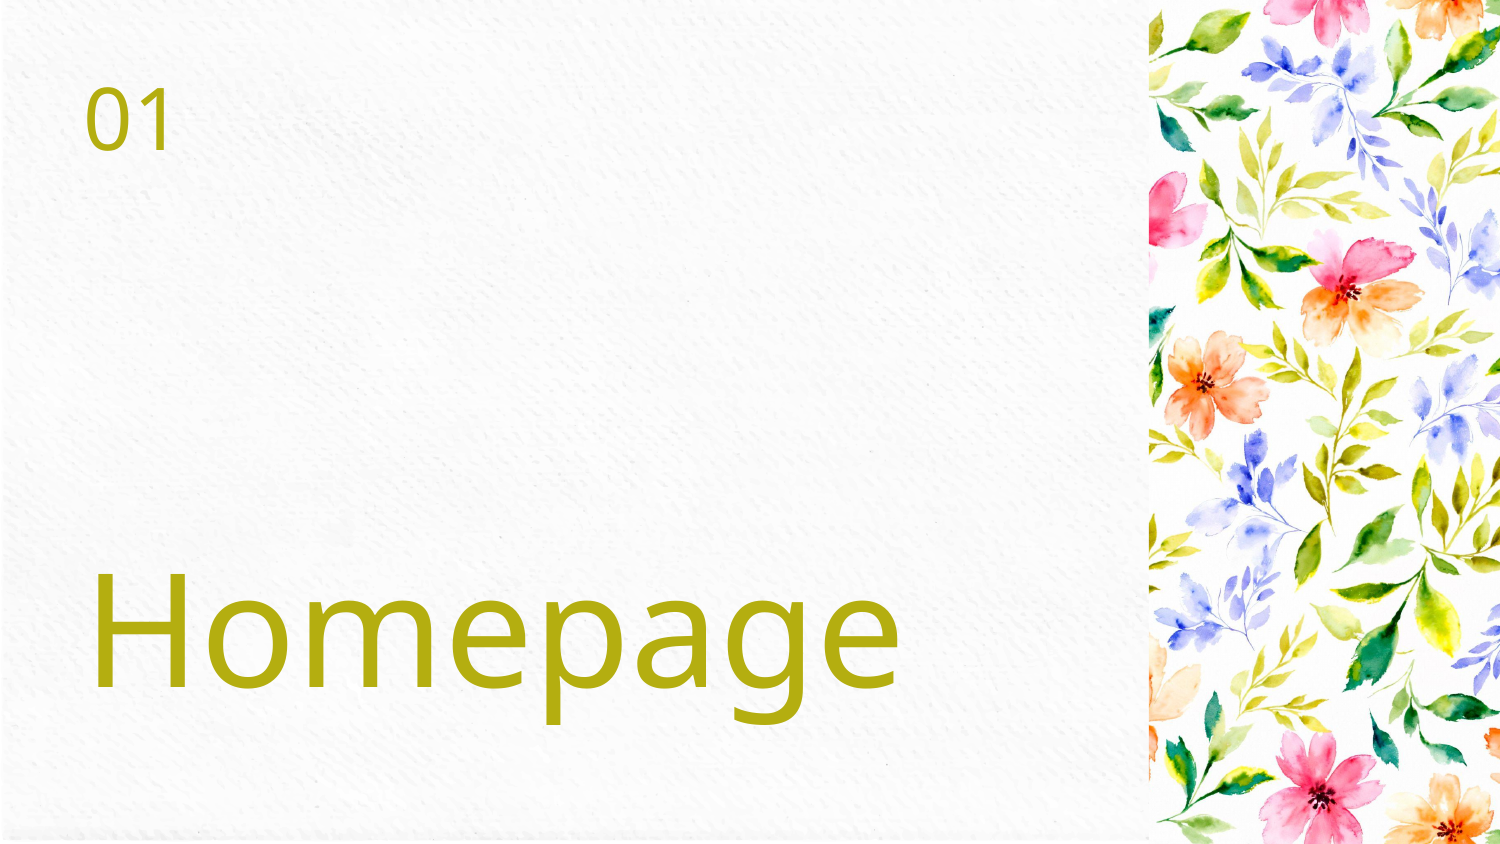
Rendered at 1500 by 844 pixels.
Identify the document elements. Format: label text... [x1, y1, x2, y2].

title Homepage [68, 351, 1083, 749]
picture [1148, 0, 1500, 844]
title 01 [68, 40, 249, 193]
